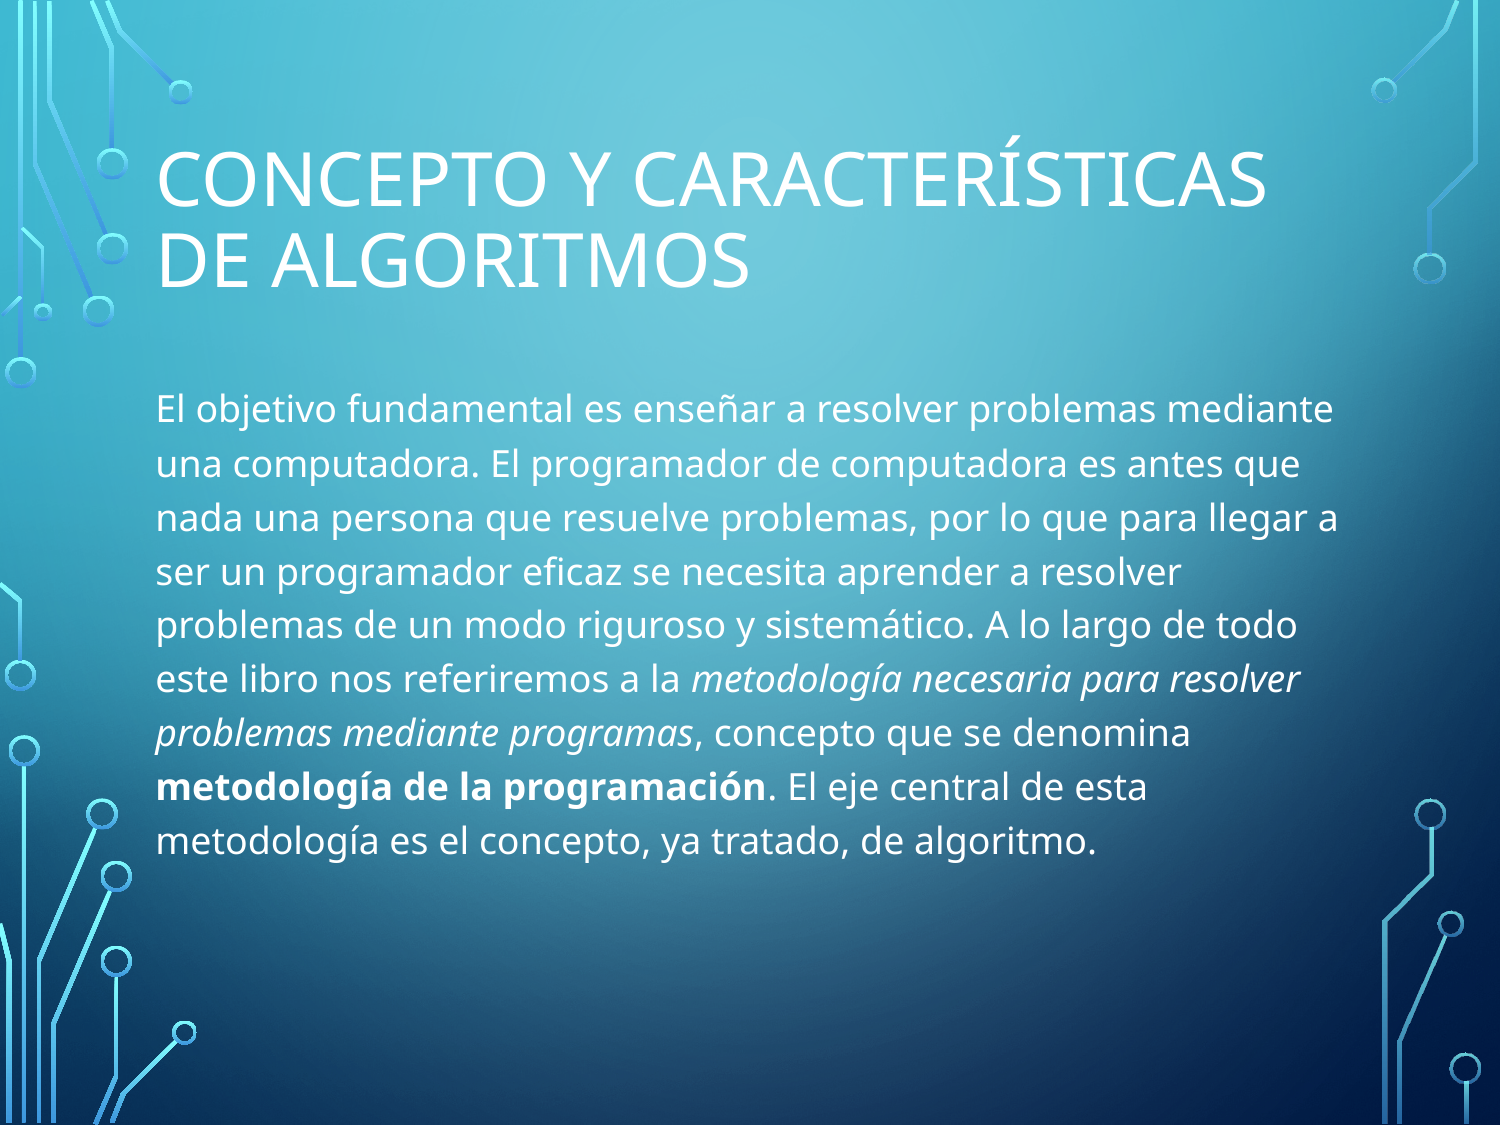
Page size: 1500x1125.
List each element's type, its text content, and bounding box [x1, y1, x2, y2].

title CONCEPTO Y CARACTERÍSTICAS DE ALGORITMOS [140, 101, 1360, 344]
list El objetivo fundamental es enseñar a resolver problemas mediante una computadora. El programador de computadora es antes que nada una persona que resuelve problemas, por lo que para llegar a ser un programador eficaz se necesita aprender a resolver problemas de un modo riguroso y sistemático. A lo largo de todo este libro nos referiremos a la metodología necesaria para resolver problemas mediante programas, concepto que se denomina metodología de la programación. El eje central de esta metodología es el concepto, ya tratado, de algoritmo. [140, 369, 1360, 950]
